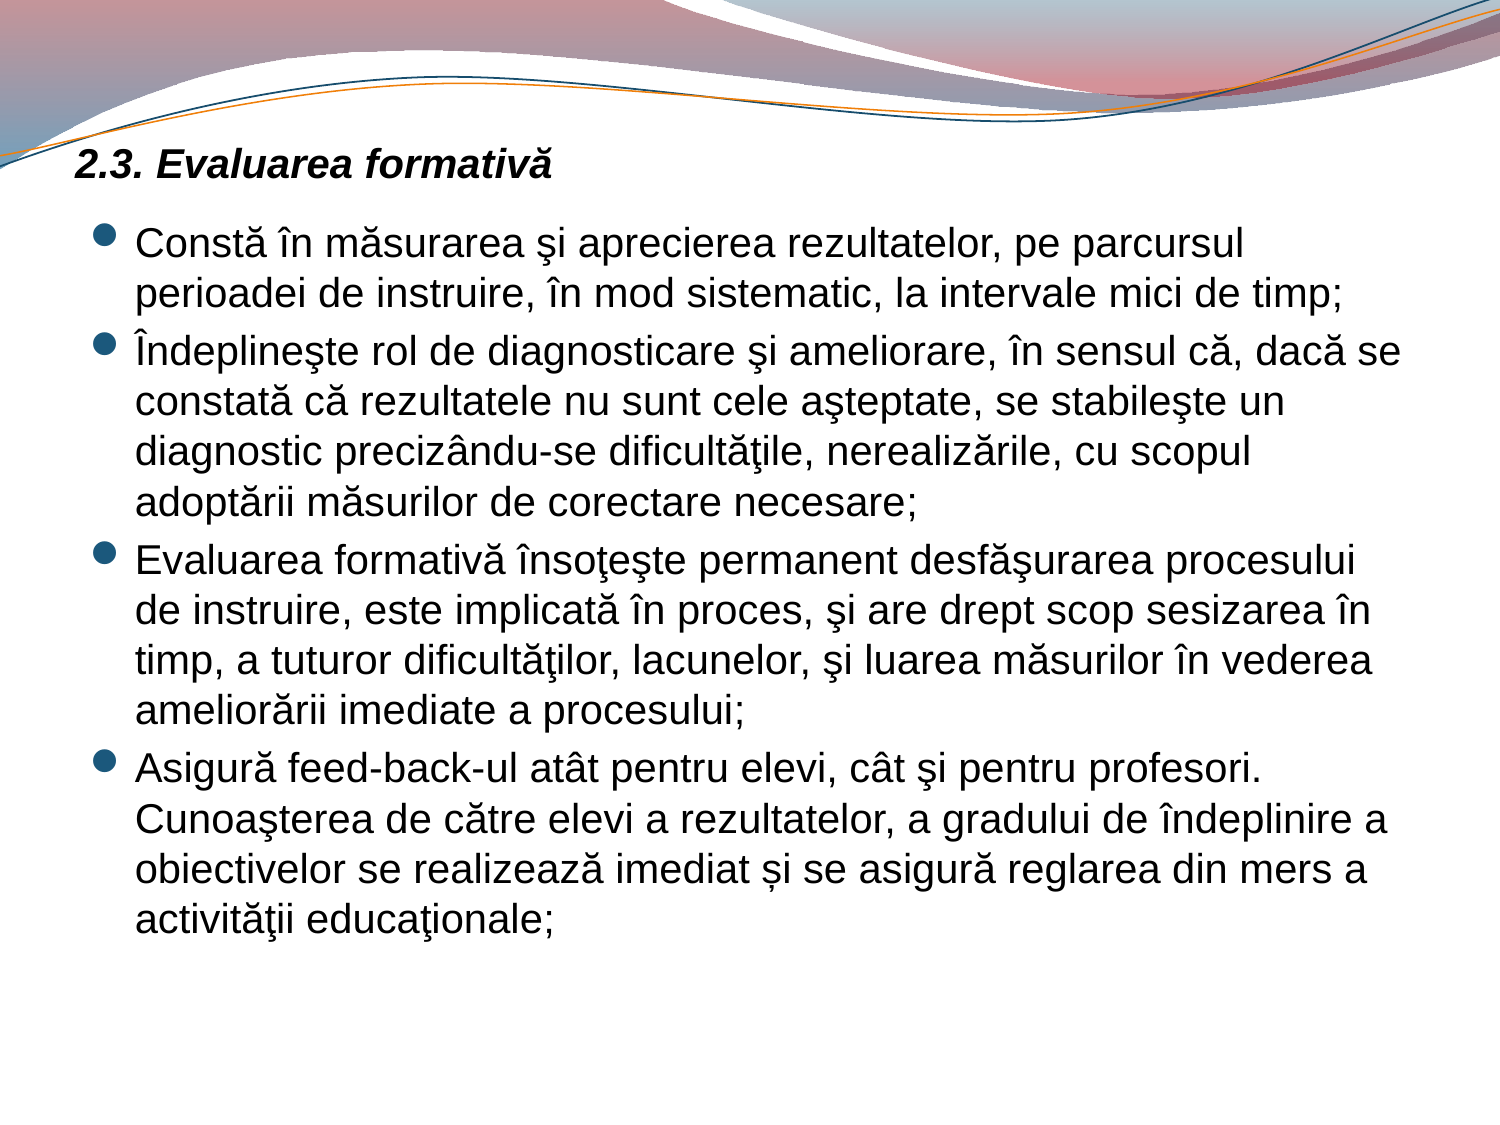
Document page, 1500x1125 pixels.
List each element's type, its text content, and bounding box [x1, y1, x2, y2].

list Constă în măsurarea şi aprecierea rezultatelor, pe parcursul perioadei de instruire, în mod sistematic, la intervale mici de timp; Îndeplineşte rol de diagnosticare şi ameliorare, în sensul că, dacă se constată că rezultatele nu sunt cele aşteptate, se stabileşte un diagnostic precizându-se dificultăţile, nerealizările, cu scopul adoptării măsurilor de corectare necesare; Evaluarea formativă însoţeşte permanent desfăşurarea procesului de instruire, este implicată în proces, şi are drept scop sesizarea în timp, a tuturor dificultăţilor, lacunelor, şi luarea măsurilor în vederea ameliorării imediate a procesului; Asigură feed-back-ul atât pentru elevi, cât şi pentru profesori. Cunoaşterea de către elevi a rezultatelor, a gradului de îndeplinire a obiectivelor se realizează imediat și se asigură reglarea din mers a activităţii educaţionale; [75, 208, 1425, 1038]
title 2.3. Evaluarea formativă [75, 115, 1425, 208]
